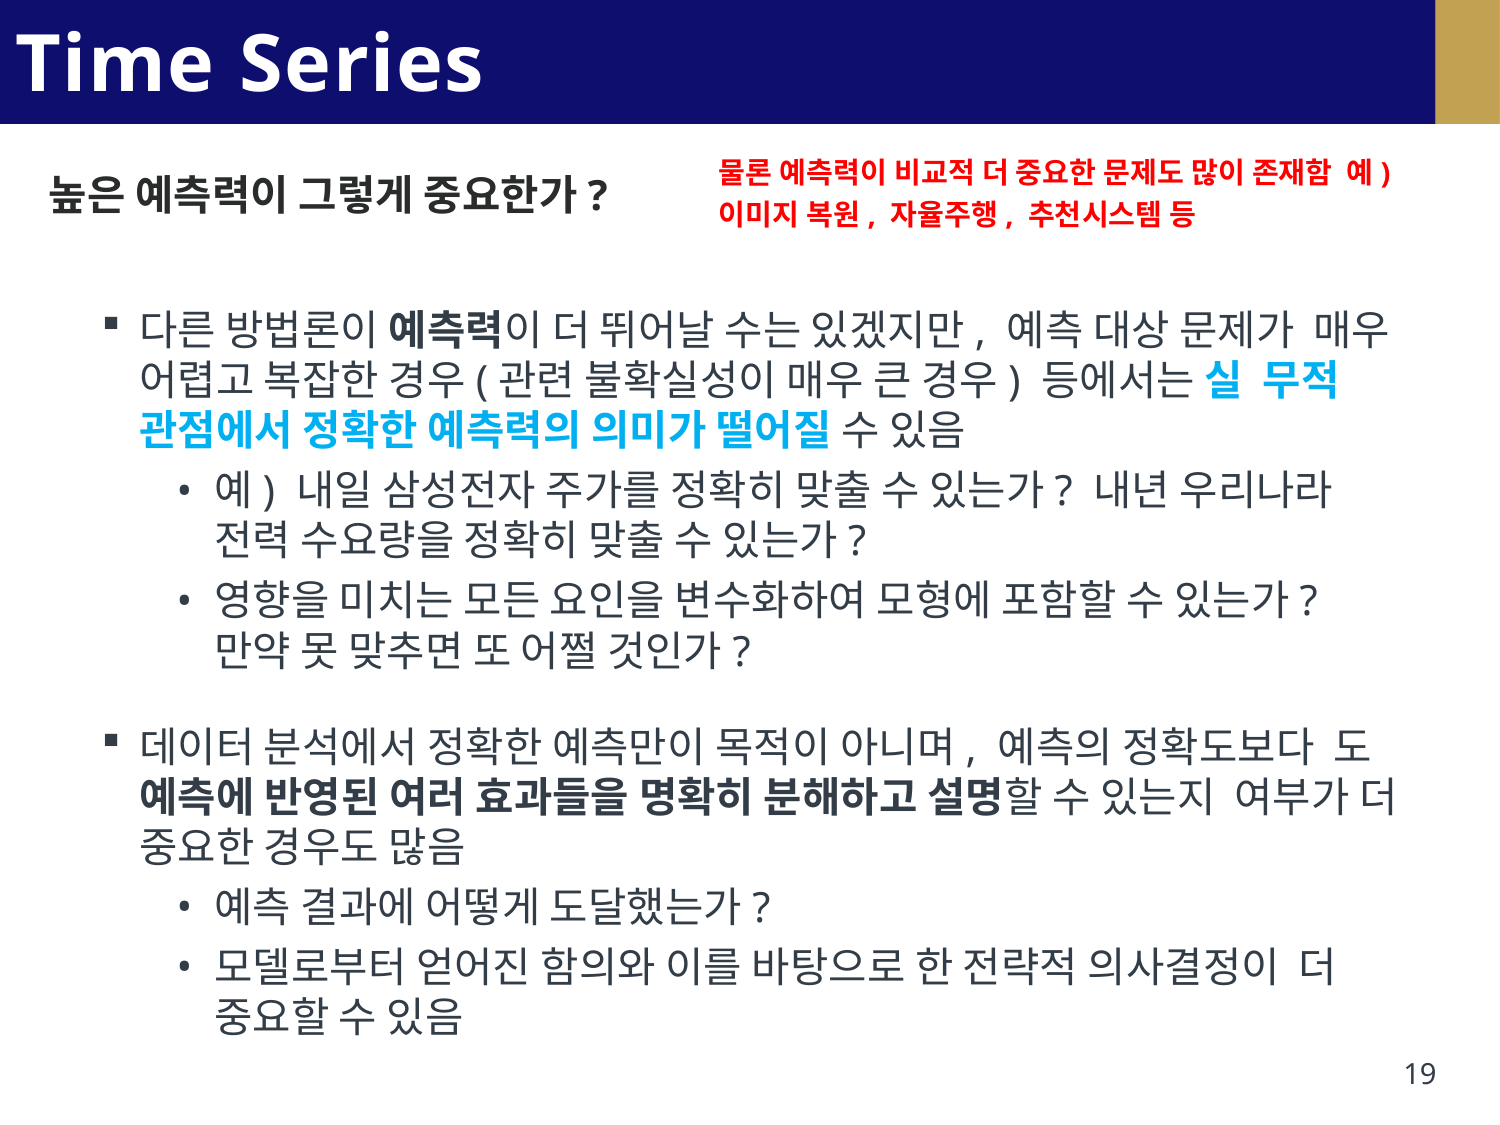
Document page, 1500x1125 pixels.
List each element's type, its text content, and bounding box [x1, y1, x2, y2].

text_box 물론 예측력이 비교적 더 중요한 문제도 많이 존재함 예) 이미지 복원, 자율주행, 추천시스템 등 [716, 145, 1405, 232]
title Time Series Analysis [12, 10, 824, 203]
slide_number 19 [1397, 1050, 1442, 1125]
list 다른 방법론이 예측력이 더 뛰어날 수는 있겠지만, 예측 대상 문제가 매우 어렵고 복잡한 경우(관련 불확실성이 매우 큰 경우) 등에서는 실 무적 관점에서 정확한 예측력의 의미가 떨어질 수 있음 예) 내일 삼성전자 주가를 정확히 맞출 수 있는가? 내년 우리나라 전력 수요량을 정확히 맞출 수 있는가? 영향을 미치는 모든 요인을 변수화하여 모형에 포함할 수 있는가? 만약 못 맞추면 또 어쩔 것인가? 데이터 분석에서 정확한 예측만이 목적이 아니며, 예측의 정확도보다 도 예측에 반영된 여러 효과들을 명확히 분해하고 설명할 수 있는지 여부가 더 중요한 경우도 많음 예측 결과에 어떻게 도달했는가? 모델로부터 얻어진 함의와 이를 바탕으로 한 전략적 의사결정이 더 중요할 수 있음 [63, 301, 1437, 1041]
text_box 높은 예측력이 그렇게 중요한가? [46, 166, 656, 219]
